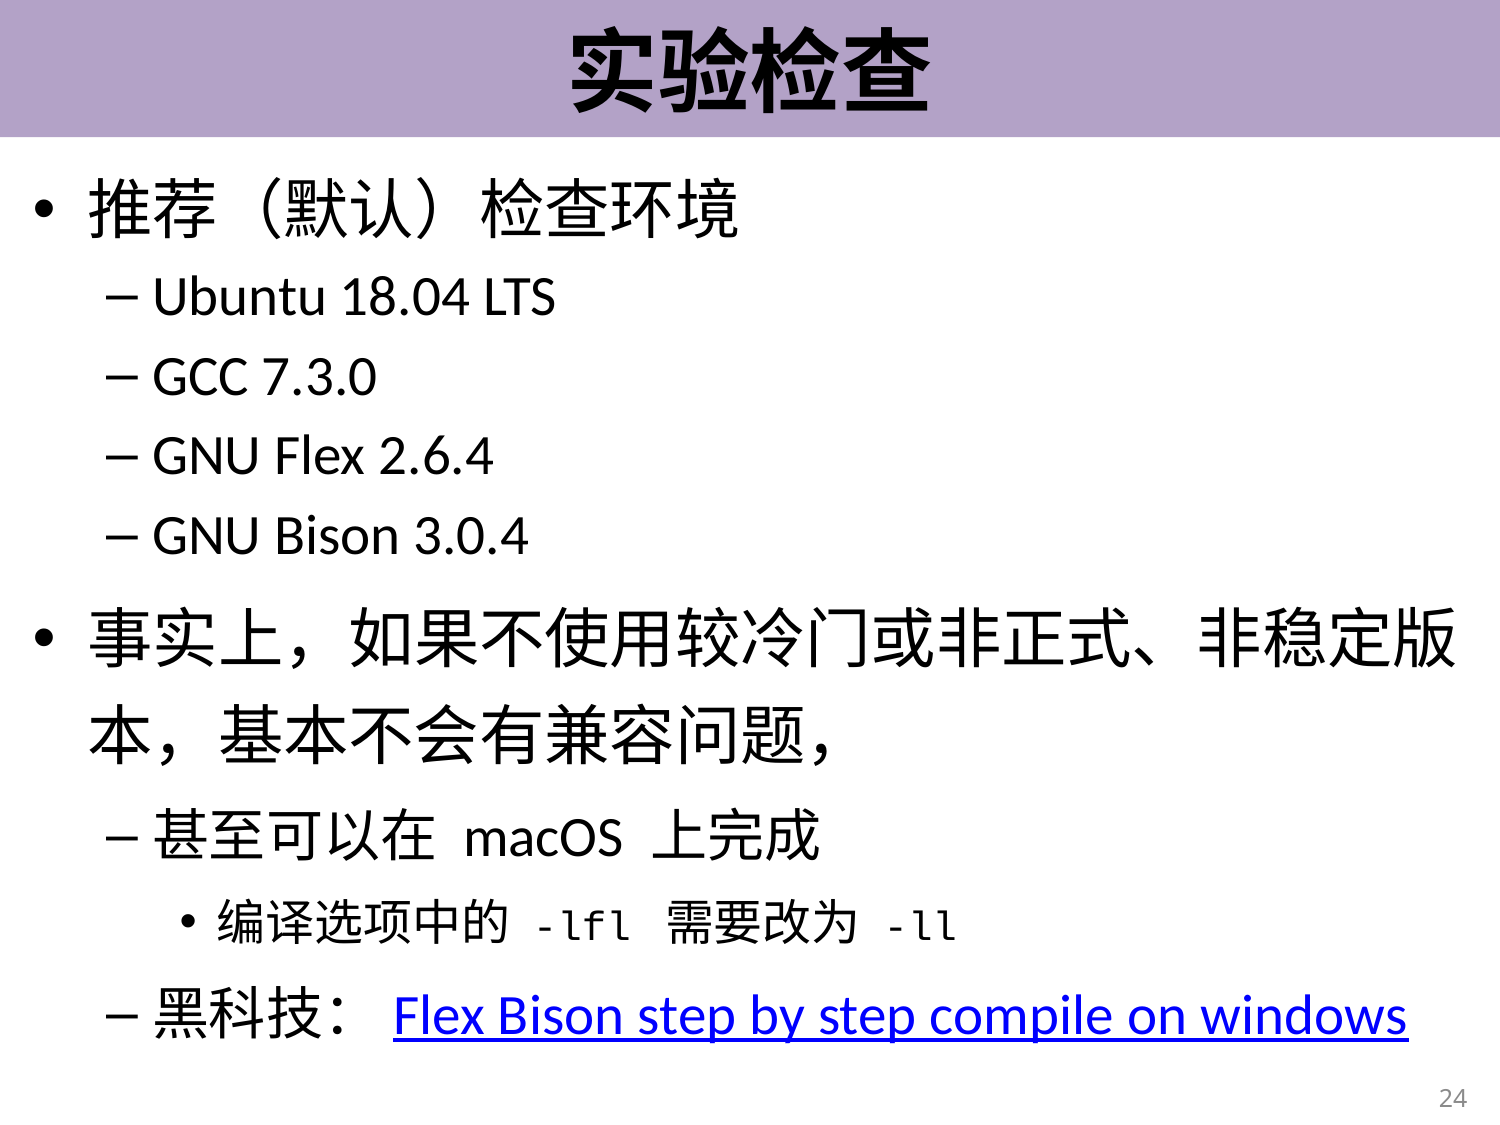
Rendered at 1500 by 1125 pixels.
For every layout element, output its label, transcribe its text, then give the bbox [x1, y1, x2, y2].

list 推荐（默认）检查环境 Ubuntu 18.04 LTS GCC 7.3.0 GNU Flex 2.6.4 GNU Bison 3.0.4 事实上，如果不使用较冷门或非正式、非稳定版本，基本不会有兼容问题， 甚至可以在 macOS 上完成 编译选项中的 -lfl 需要改为 -ll 黑科技：Flex Bison step by step compile on windows [17, 160, 1483, 1059]
title 实验检查 [0, 0, 1500, 138]
slide_number 24 [1132, 1069, 1483, 1125]
